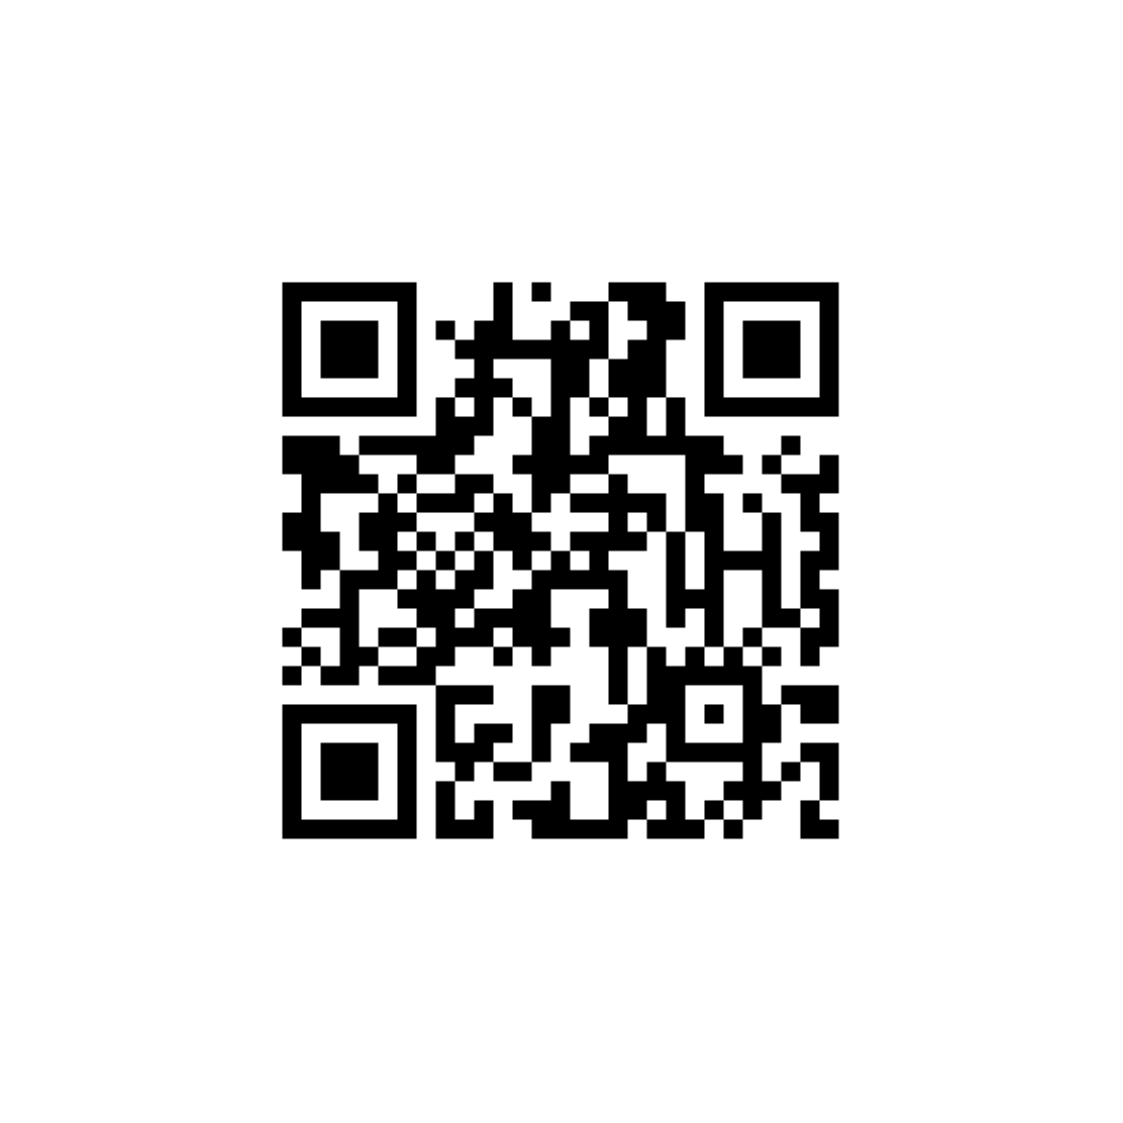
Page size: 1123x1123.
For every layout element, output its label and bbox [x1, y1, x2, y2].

picture [206, 206, 916, 916]
